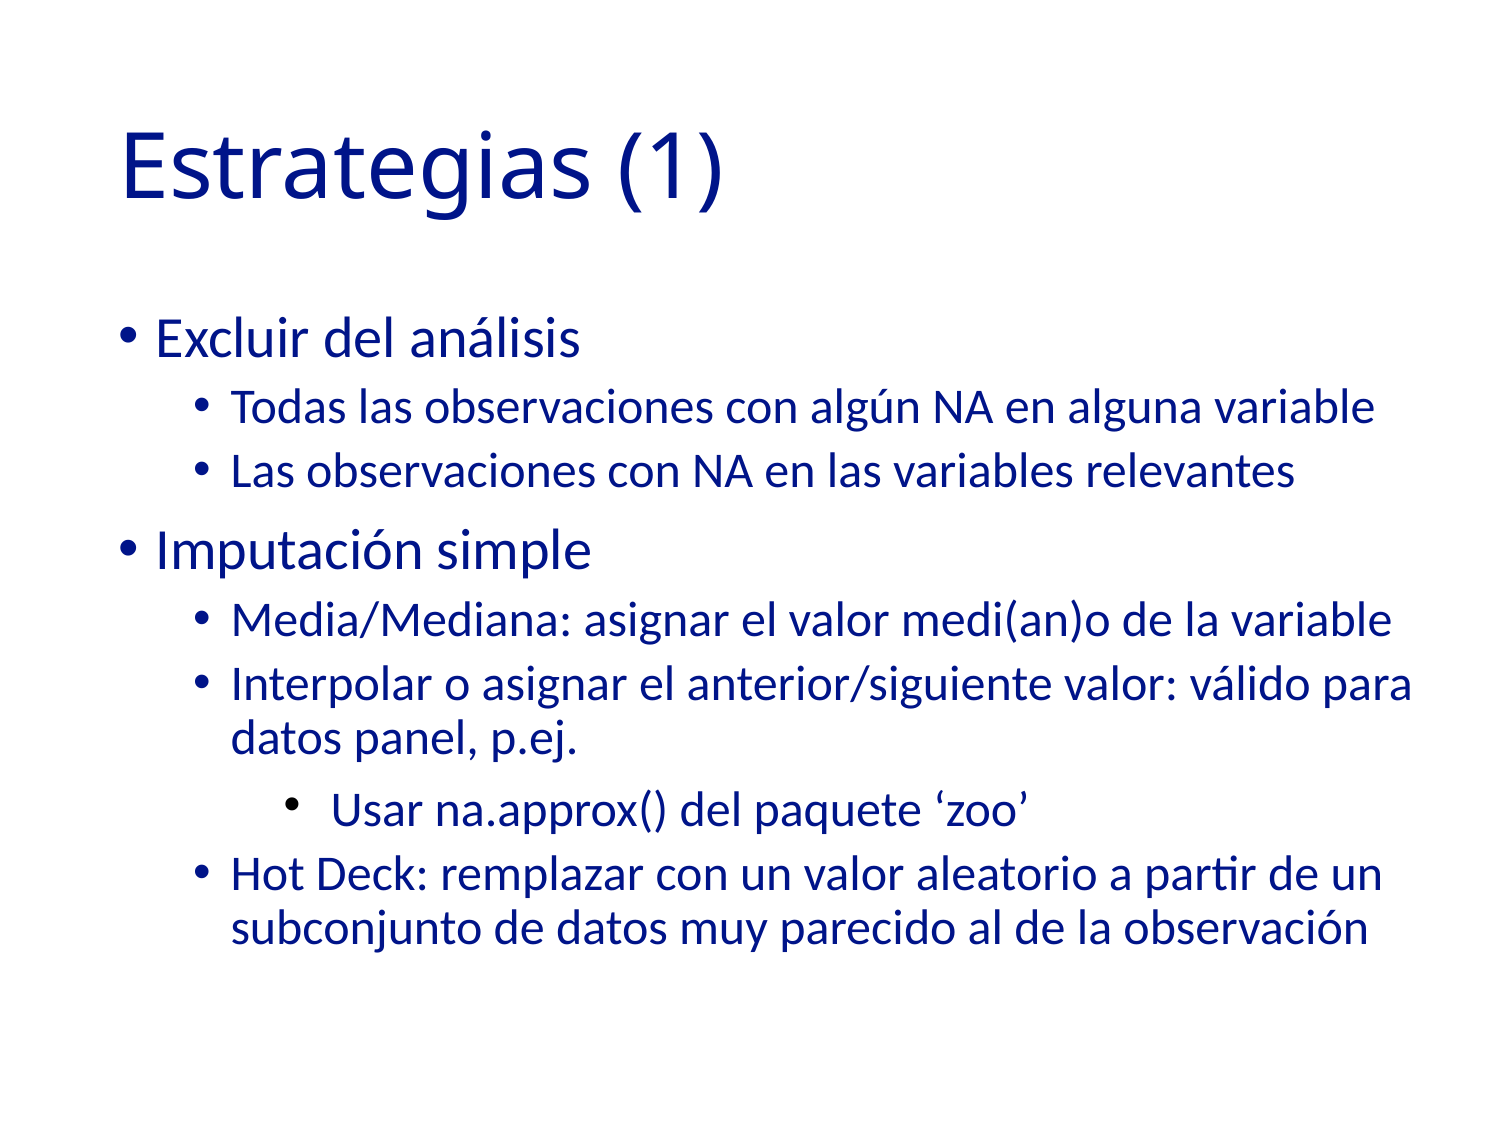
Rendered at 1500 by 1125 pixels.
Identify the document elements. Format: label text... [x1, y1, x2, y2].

title Estrategias (1) [103, 59, 1397, 278]
list Excluir del análisis Todas las observaciones con algún NA en alguna variable Las observaciones con NA en las variables relevantes Imputación simple Media/Mediana: asignar el valor medi(an)o de la variable Interpolar o asignar el anterior/siguiente valor: válido para datos panel, p.ej. Usar na.approx() del paquete ‘zoo’ Hot Deck: remplazar con un valor aleatorio a partir de un subconjunto de datos muy parecido al de la observación [103, 299, 1473, 1093]
